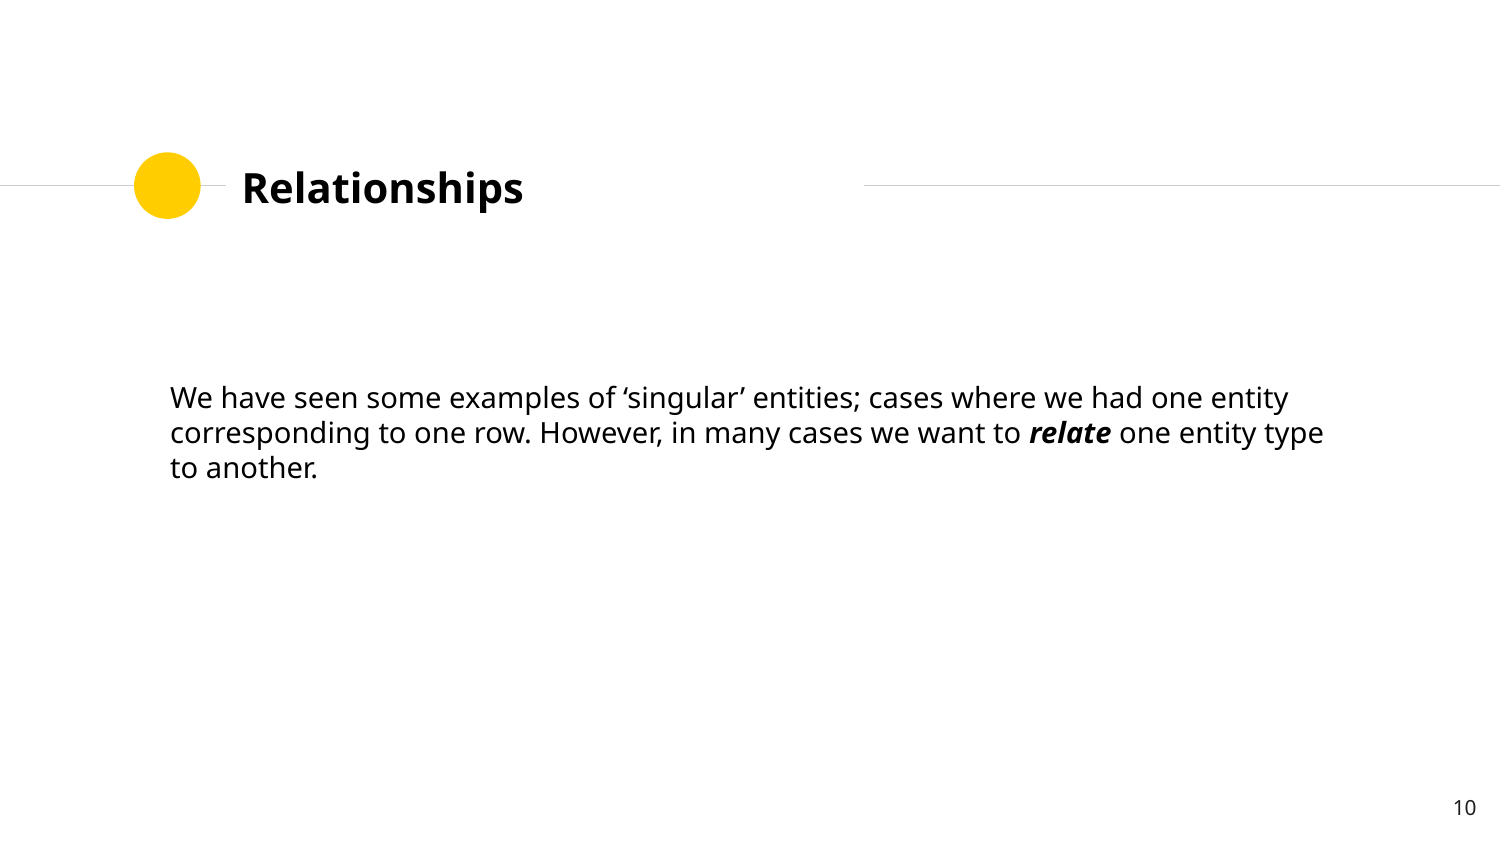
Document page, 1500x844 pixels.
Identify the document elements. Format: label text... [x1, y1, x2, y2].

title Relationships [226, 151, 863, 223]
slide_number ‹#› [1401, 779, 1492, 844]
text_box We have seen some examples of ‘singular’ entities; cases where we had one entity corresponding to one row. However, in many cases we want to relate one entity type to another. [155, 364, 1345, 534]
